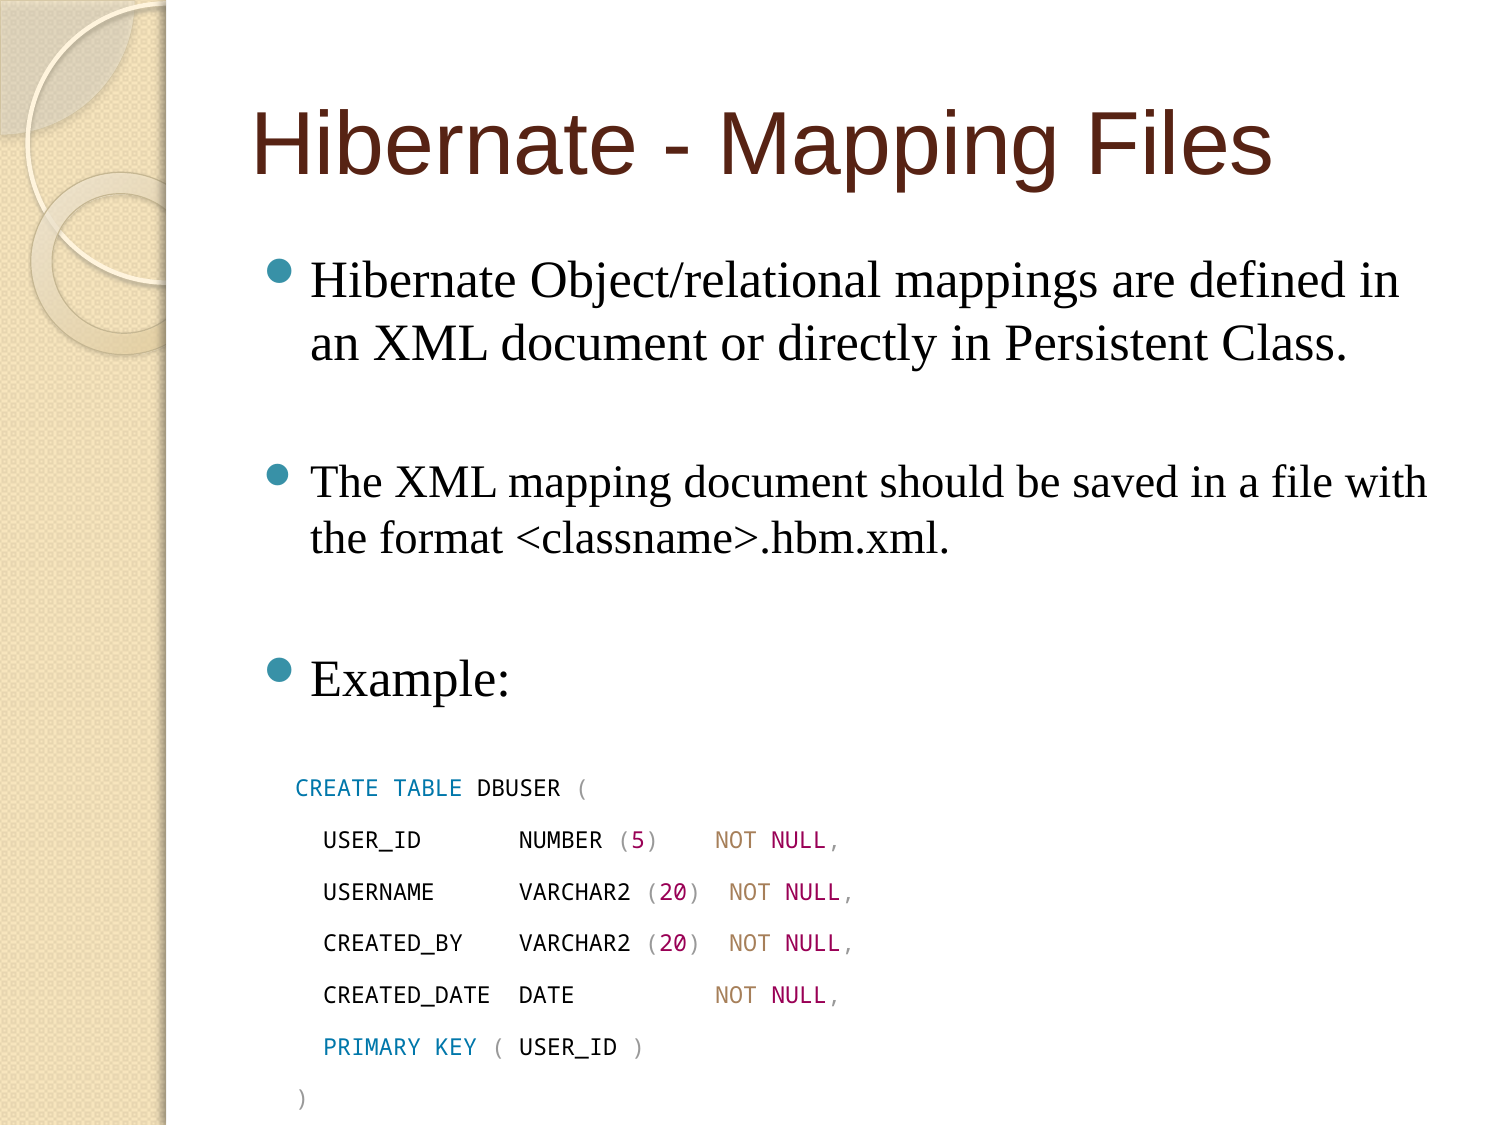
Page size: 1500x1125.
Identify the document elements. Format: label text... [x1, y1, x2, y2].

list Hibernate Object/relational mappings are defined in an XML document or directly in Persistent Class. The XML mapping document should be saved in a file with the format <classname>.hbm.xml. Example: CREATE TABLE DBUSER ( USER_ID NUMBER (5) NOT NULL, USERNAME VARCHAR2 (20) NOT NULL, CREATED_BY VARCHAR2 (20) NOT NULL, CREATED_DATE DATE NOT NULL, PRIMARY KEY ( USER_ID ) ) [235, 237, 1466, 1125]
title Hibernate - Mapping Files [235, 45, 1466, 233]
